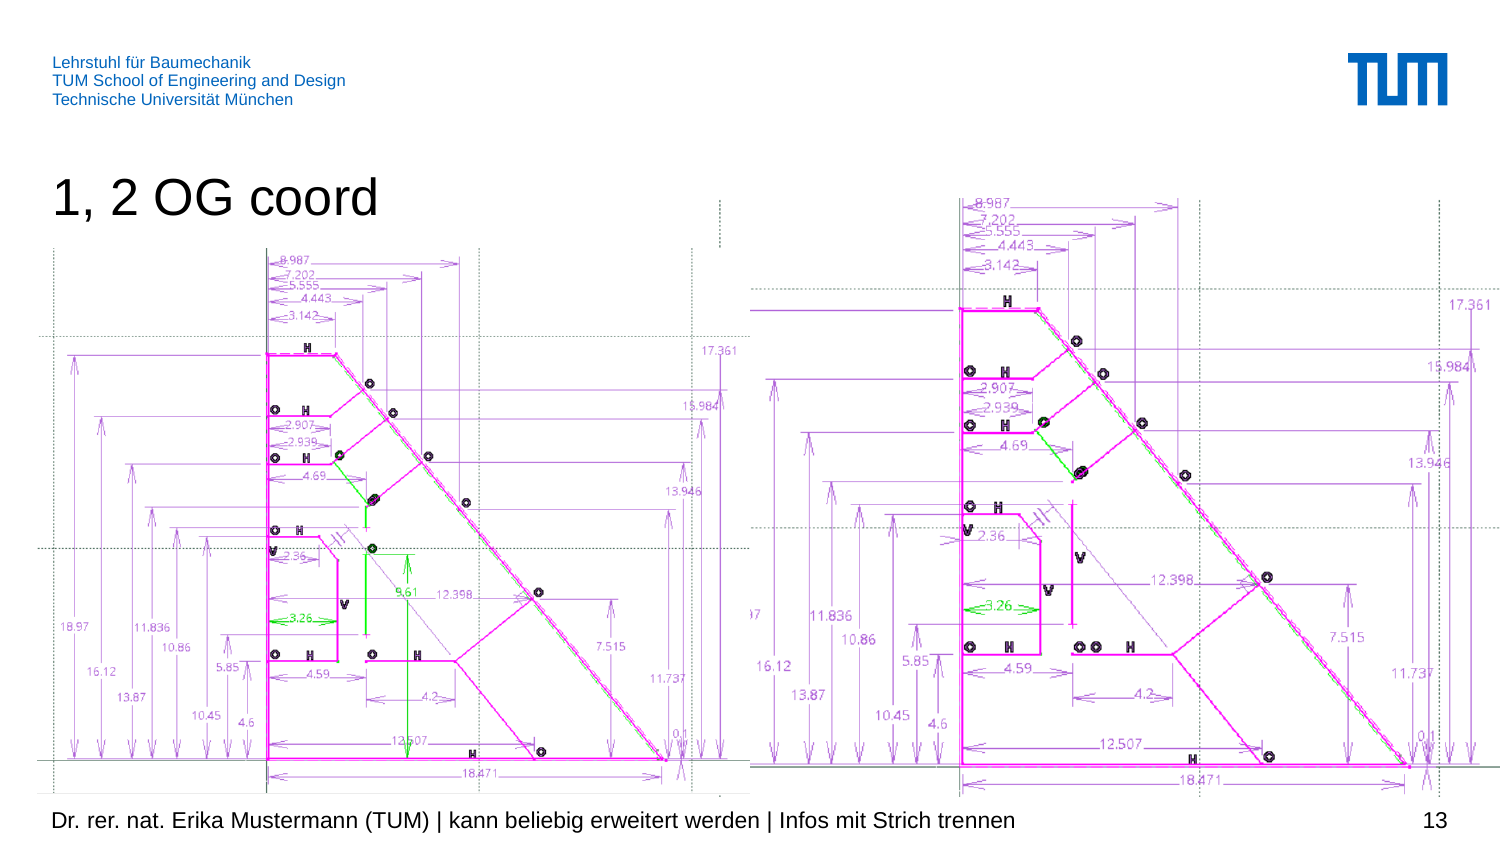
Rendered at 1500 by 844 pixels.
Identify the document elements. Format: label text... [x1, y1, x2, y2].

slide_number 13 [1112, 805, 1448, 842]
title 1, 2 OG coord [52, 159, 1449, 247]
picture [36, 198, 1500, 797]
footer Dr. rer. nat. Erika Mustermann (TUM) | kann beliebig erweitert werden | Infos mit Strich trennen [51, 804, 1112, 842]
